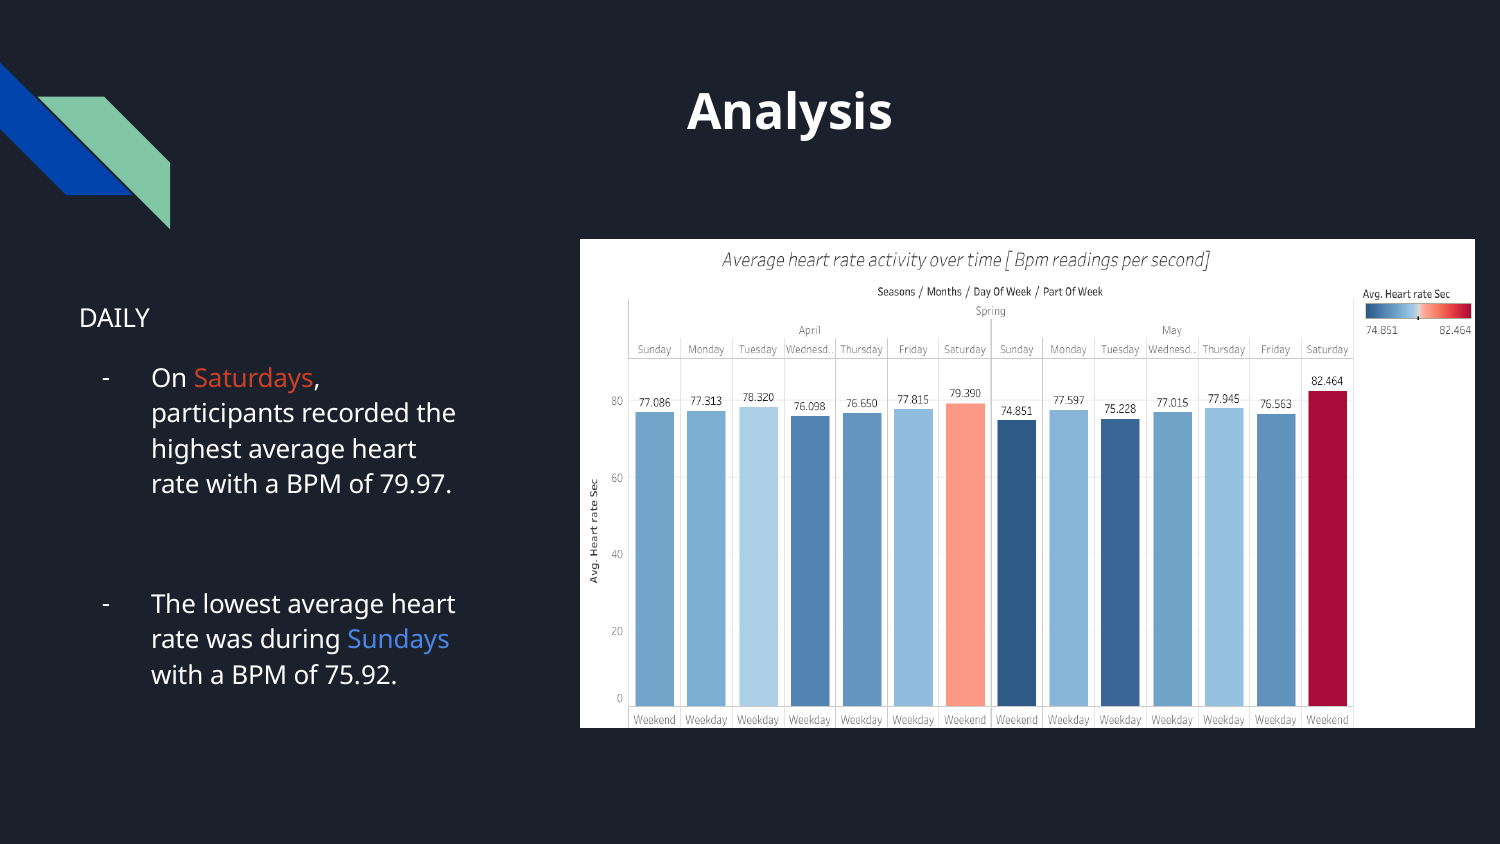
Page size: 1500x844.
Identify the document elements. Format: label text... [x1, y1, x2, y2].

picture [580, 239, 1476, 729]
list DAILY On Saturdays, participants recorded the highest average heart rate with a BPM of 79.97. The lowest average heart rate was during Sundays with a BPM of 75.92. [63, 281, 472, 760]
title Analysis [212, 64, 1368, 215]
